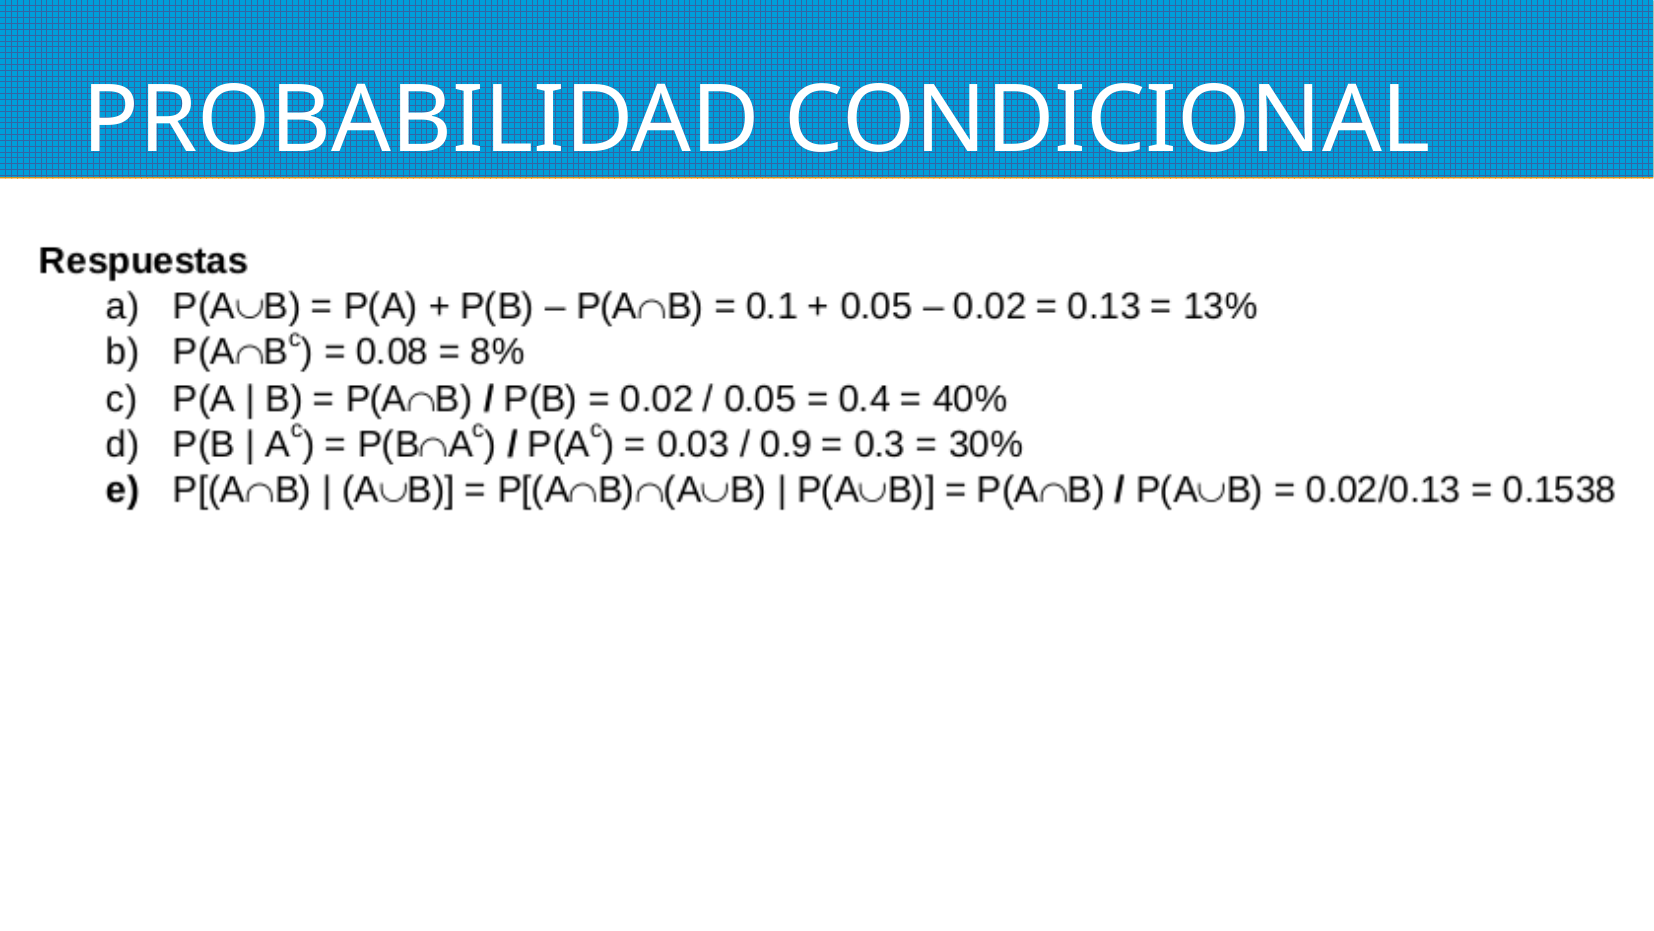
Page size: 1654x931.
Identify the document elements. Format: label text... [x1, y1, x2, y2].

picture [0, 179, 1654, 931]
text_box PROBABILIDAD CONDICIONAL [82, 14, 1571, 171]
